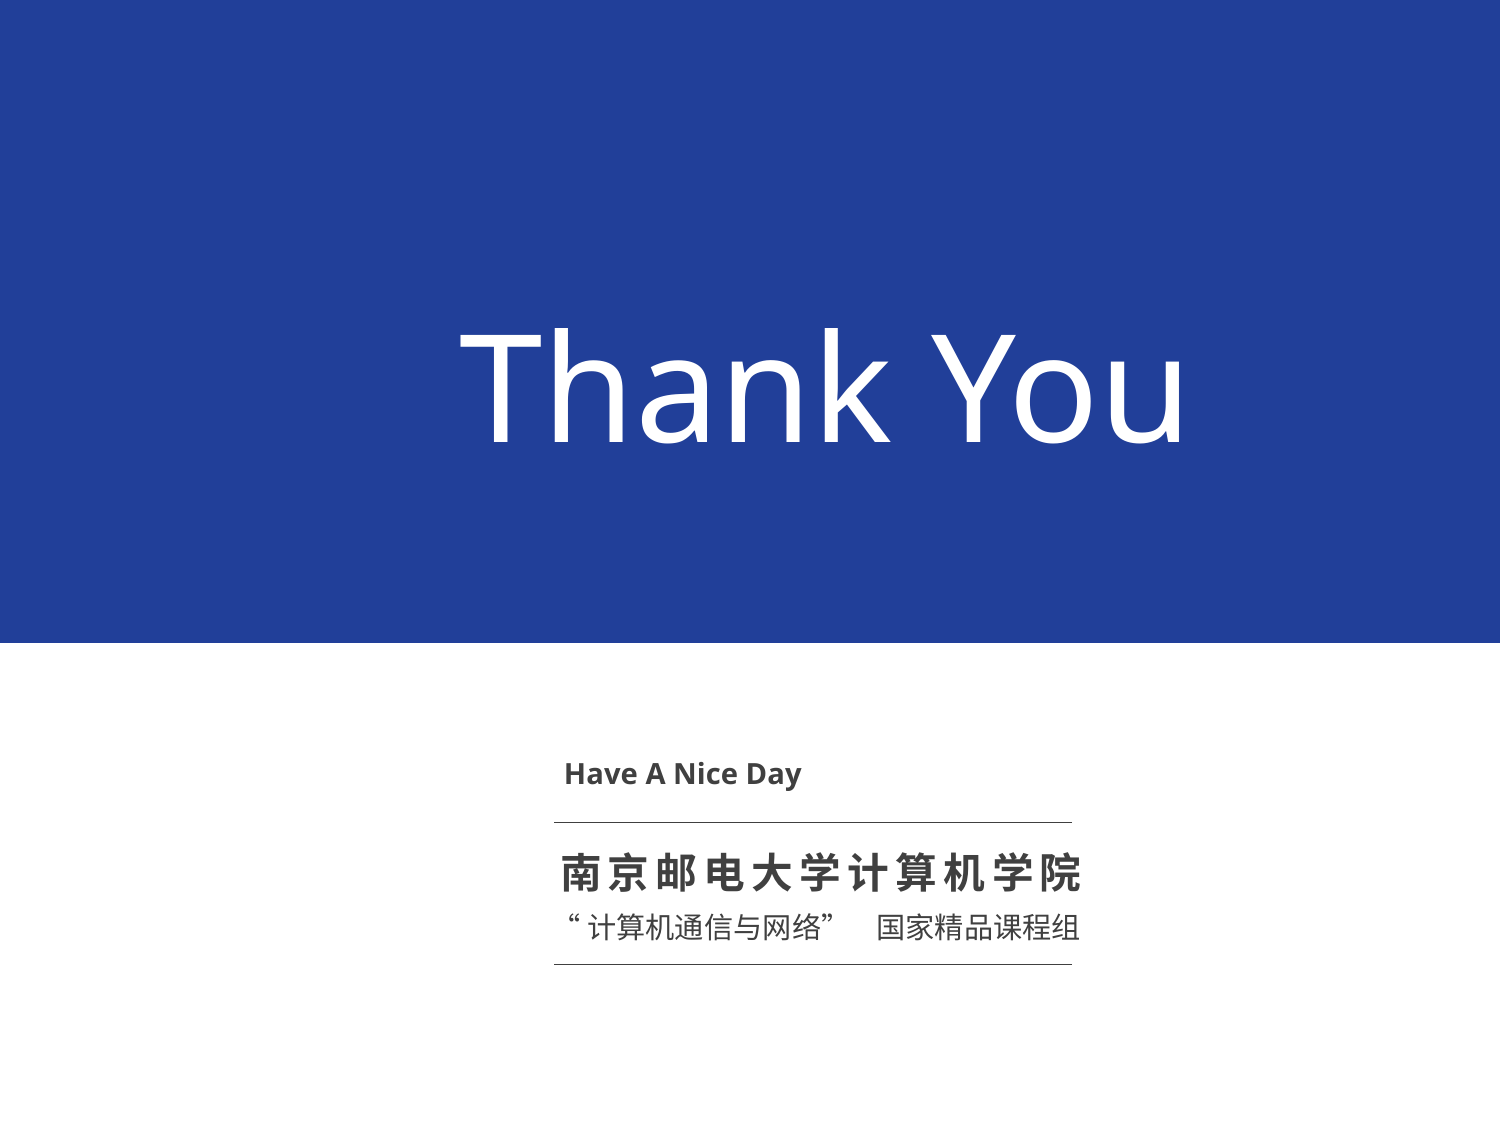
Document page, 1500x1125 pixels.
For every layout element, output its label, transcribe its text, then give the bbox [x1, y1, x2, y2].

text_box Have A Nice Day [549, 748, 1074, 798]
text_box “计算机通信与网络” 国家精品课程组 [536, 901, 1097, 952]
text_box [0, 0, 1500, 644]
text_box Thank You [361, 279, 1291, 486]
text_box 南京邮电大学计算机学院 [545, 839, 1097, 901]
